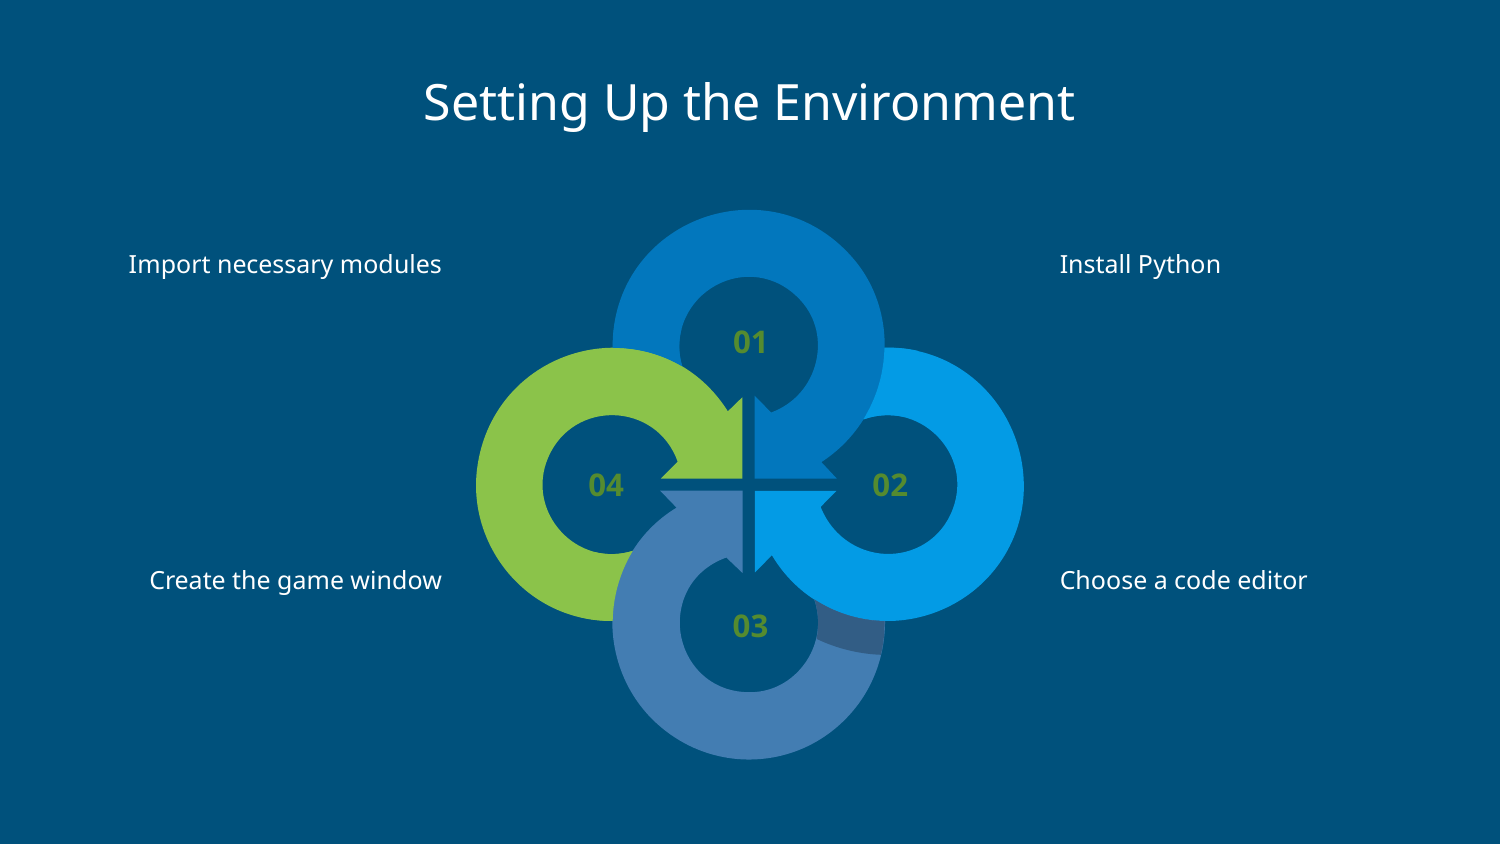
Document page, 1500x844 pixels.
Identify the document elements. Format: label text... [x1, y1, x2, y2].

title Setting Up the Environment [204, 65, 1296, 136]
subtitle Choose a code editor [1044, 544, 1426, 745]
subtitle Create the game window [77, 544, 458, 745]
subtitle Install Python [1044, 228, 1426, 429]
subtitle Import necessary modules [77, 228, 458, 429]
